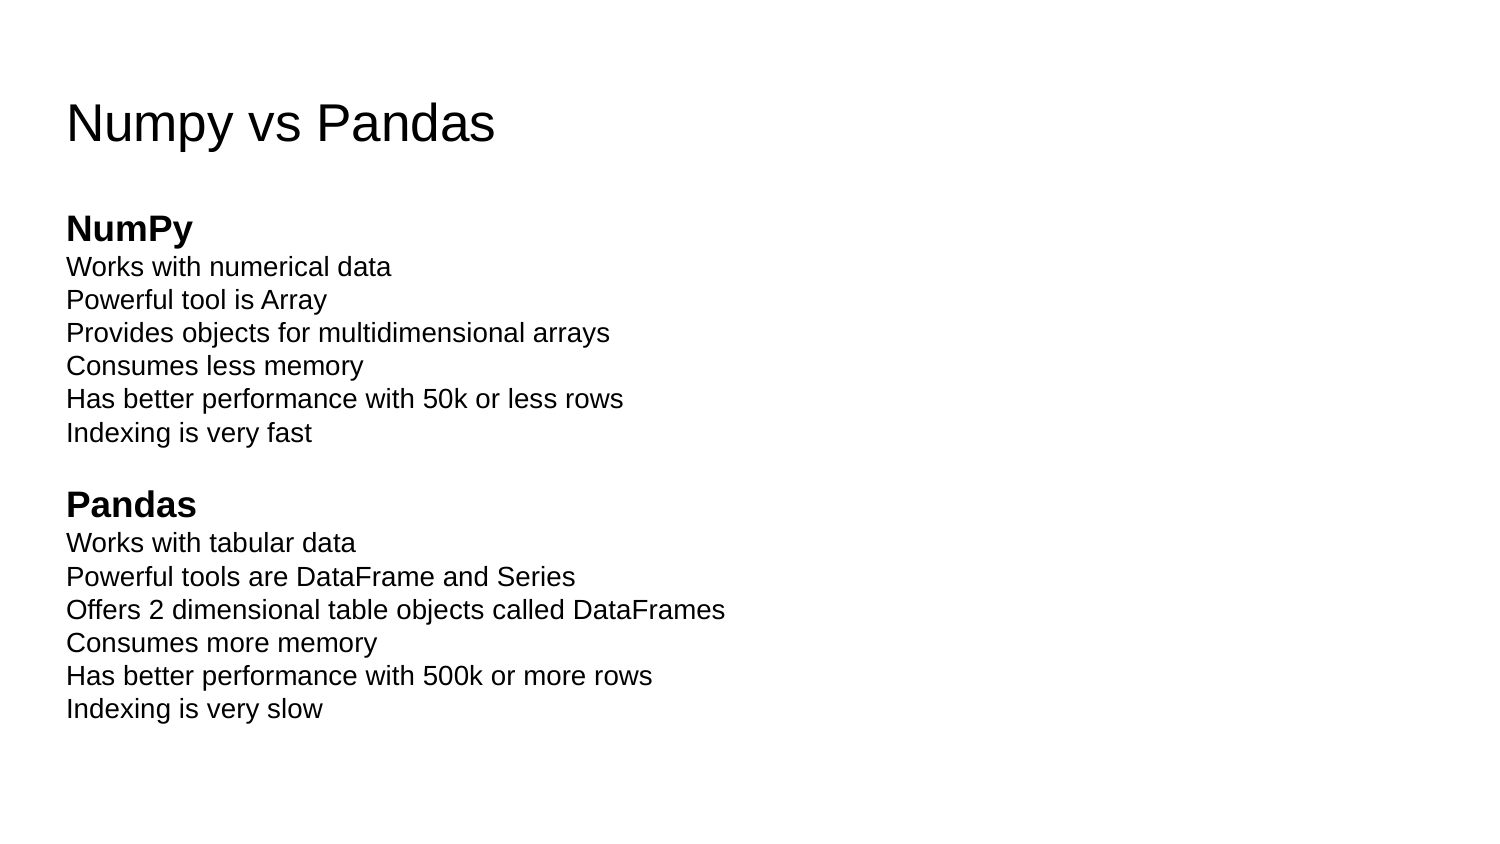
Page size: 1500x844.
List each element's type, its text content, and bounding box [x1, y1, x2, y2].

title Numpy vs Pandas [51, 72, 1449, 167]
list NumPy Works with numerical data Powerful tool is Array Provides objects for multidimensional arrays Consumes less memory Has better performance with 50k or less rows Indexing is very fast Pandas Works with tabular data Powerful tools are DataFrame and Series Offers 2 dimensional table objects called DataFrames Consumes more memory Has better performance with 500k or more rows Indexing is very slow [51, 189, 1449, 750]
